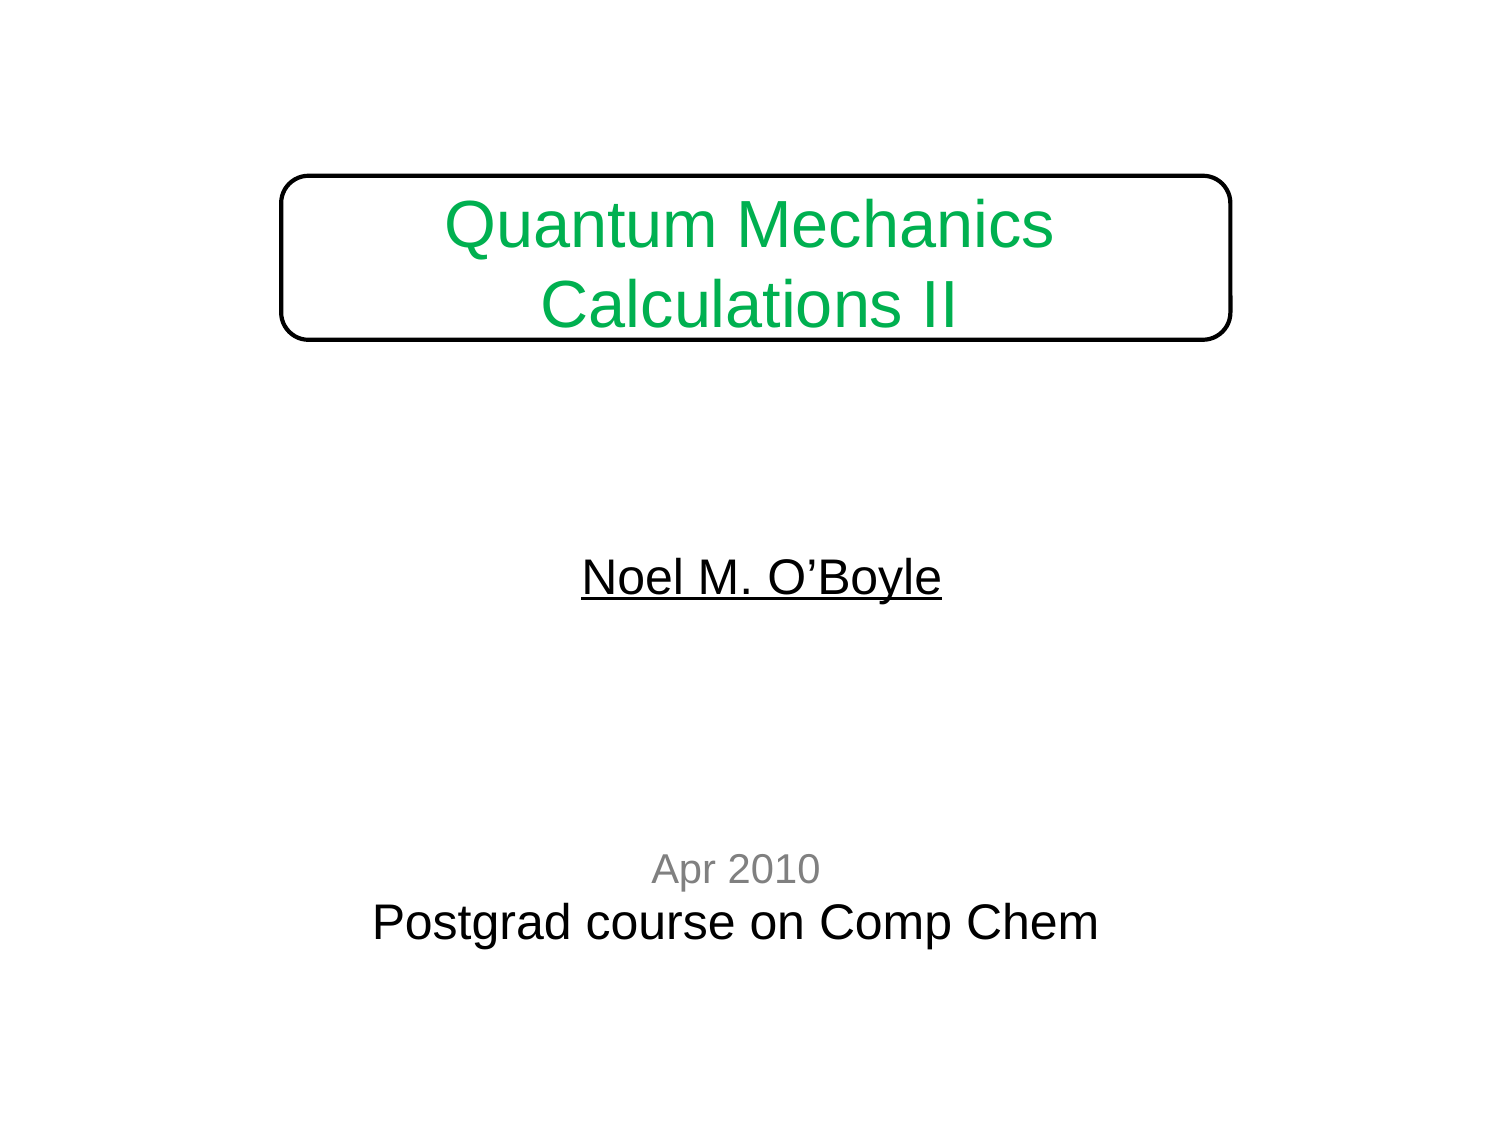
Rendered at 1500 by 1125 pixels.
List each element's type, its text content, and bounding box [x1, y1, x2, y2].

subtitle Apr 2010 Postgrad course on Comp Chem [210, 843, 1262, 997]
title Quantum Mechanics Calculations II [269, 140, 1231, 382]
text_box Noel M. O’Boyle [152, 503, 1372, 645]
